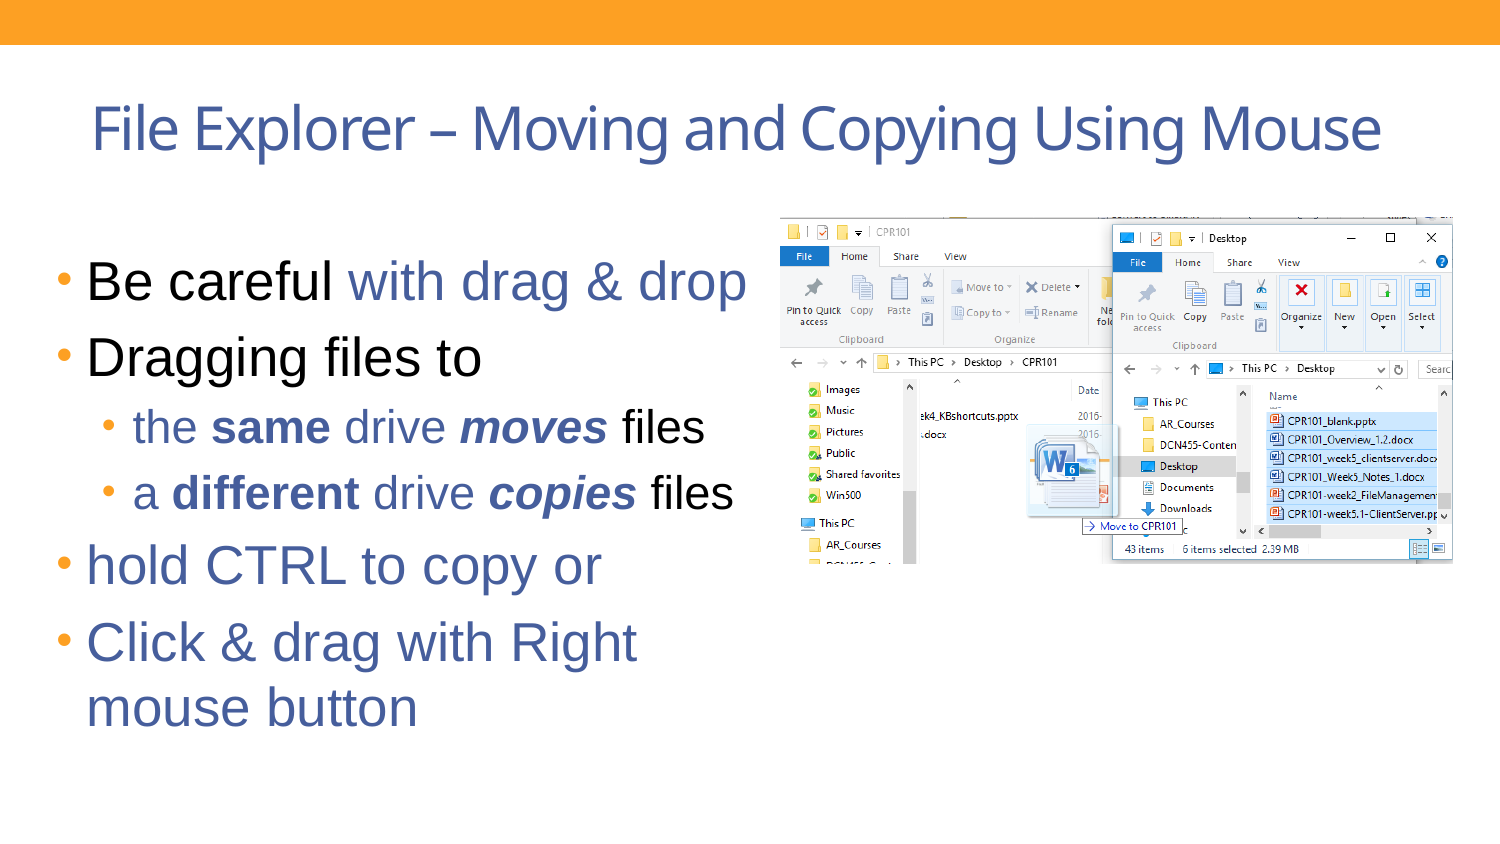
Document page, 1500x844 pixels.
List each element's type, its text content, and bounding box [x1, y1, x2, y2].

list Be careful with drag & drop Dragging files to the same drive moves files a different drive copies files hold CTRL to copy or Click & drag with Right mouse button [41, 237, 764, 753]
title File Explorer – Moving and Copying Using Mouse [75, 65, 1425, 188]
picture [779, 216, 1453, 564]
